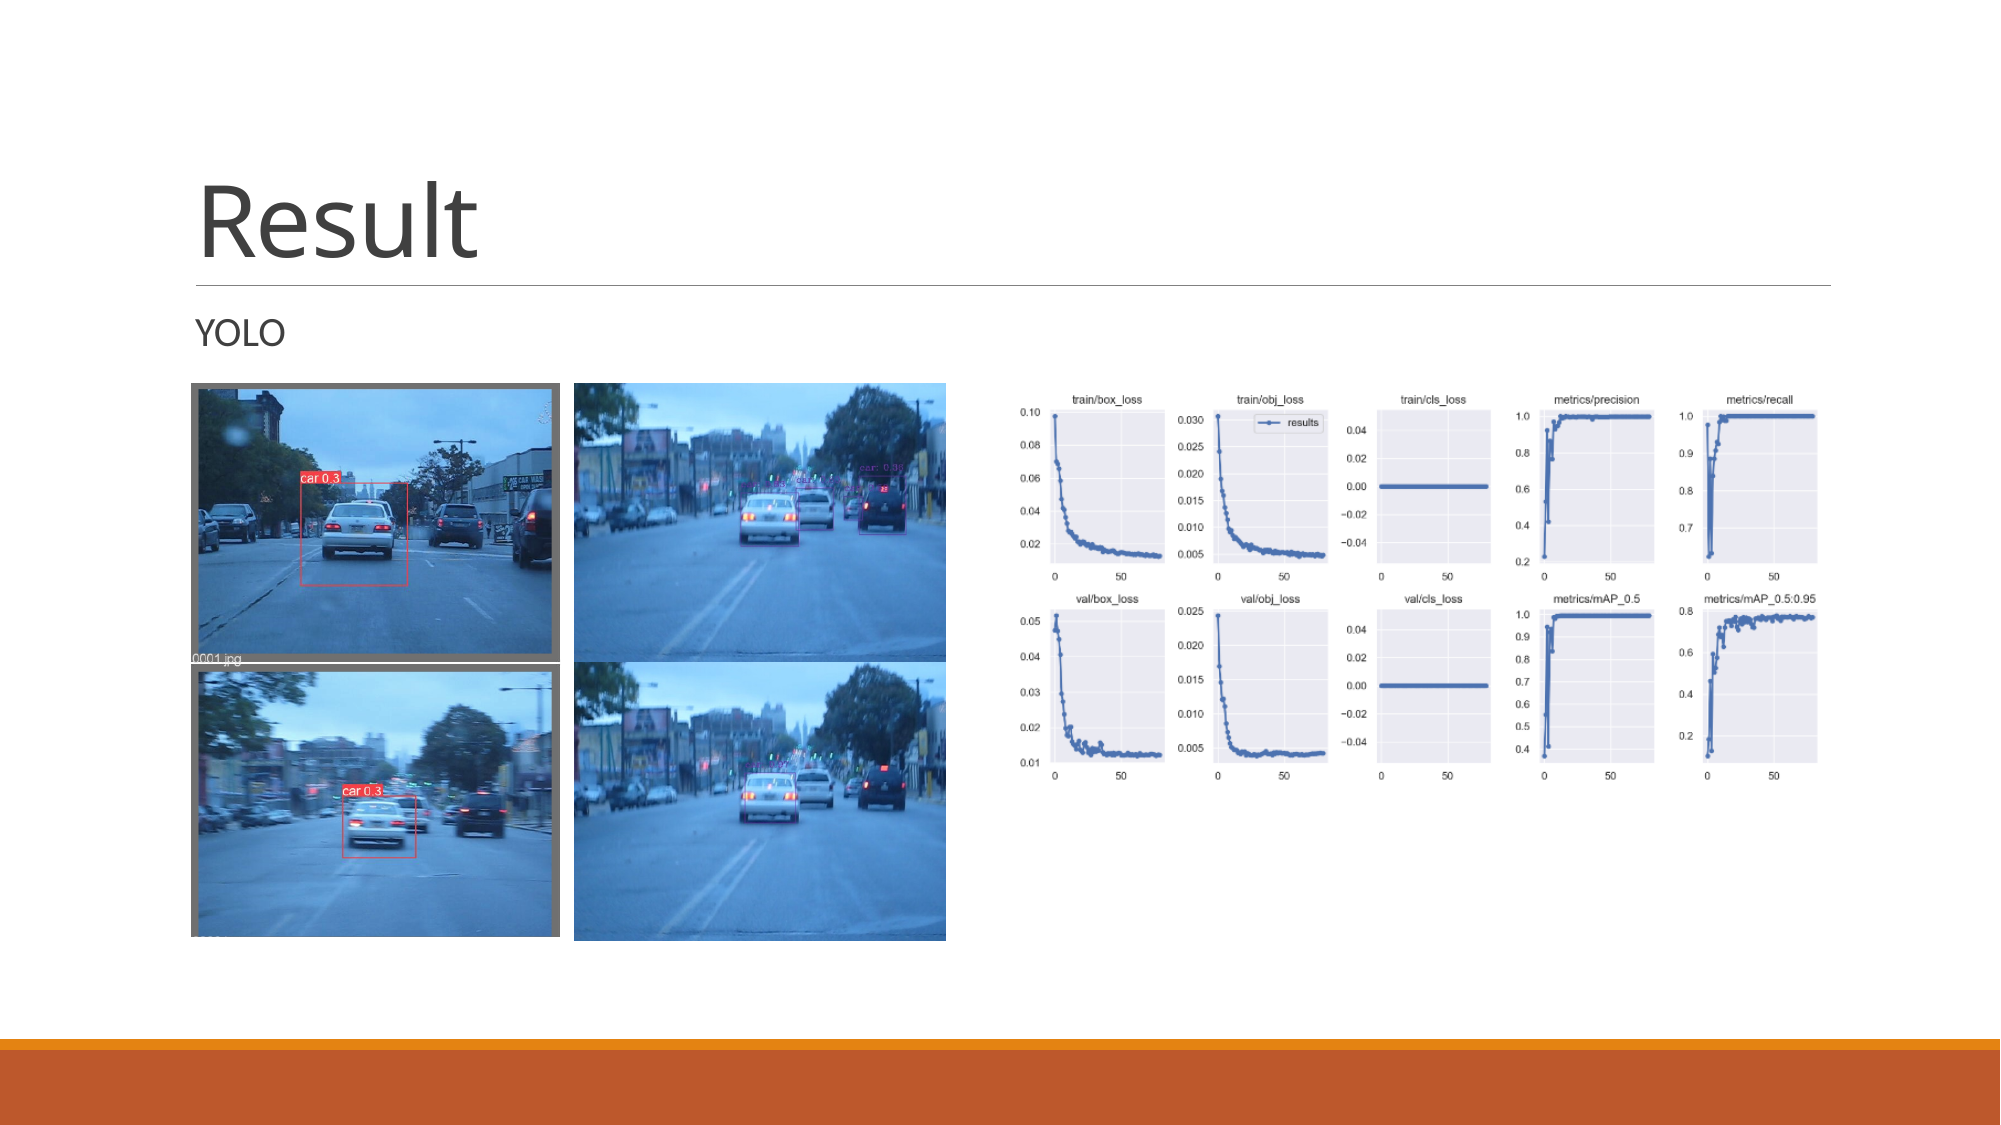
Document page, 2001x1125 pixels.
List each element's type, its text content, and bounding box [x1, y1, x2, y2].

title Result [180, 47, 1830, 285]
picture [191, 382, 564, 937]
list YOLO [180, 302, 1830, 963]
picture [573, 382, 946, 942]
picture [1008, 382, 1831, 795]
